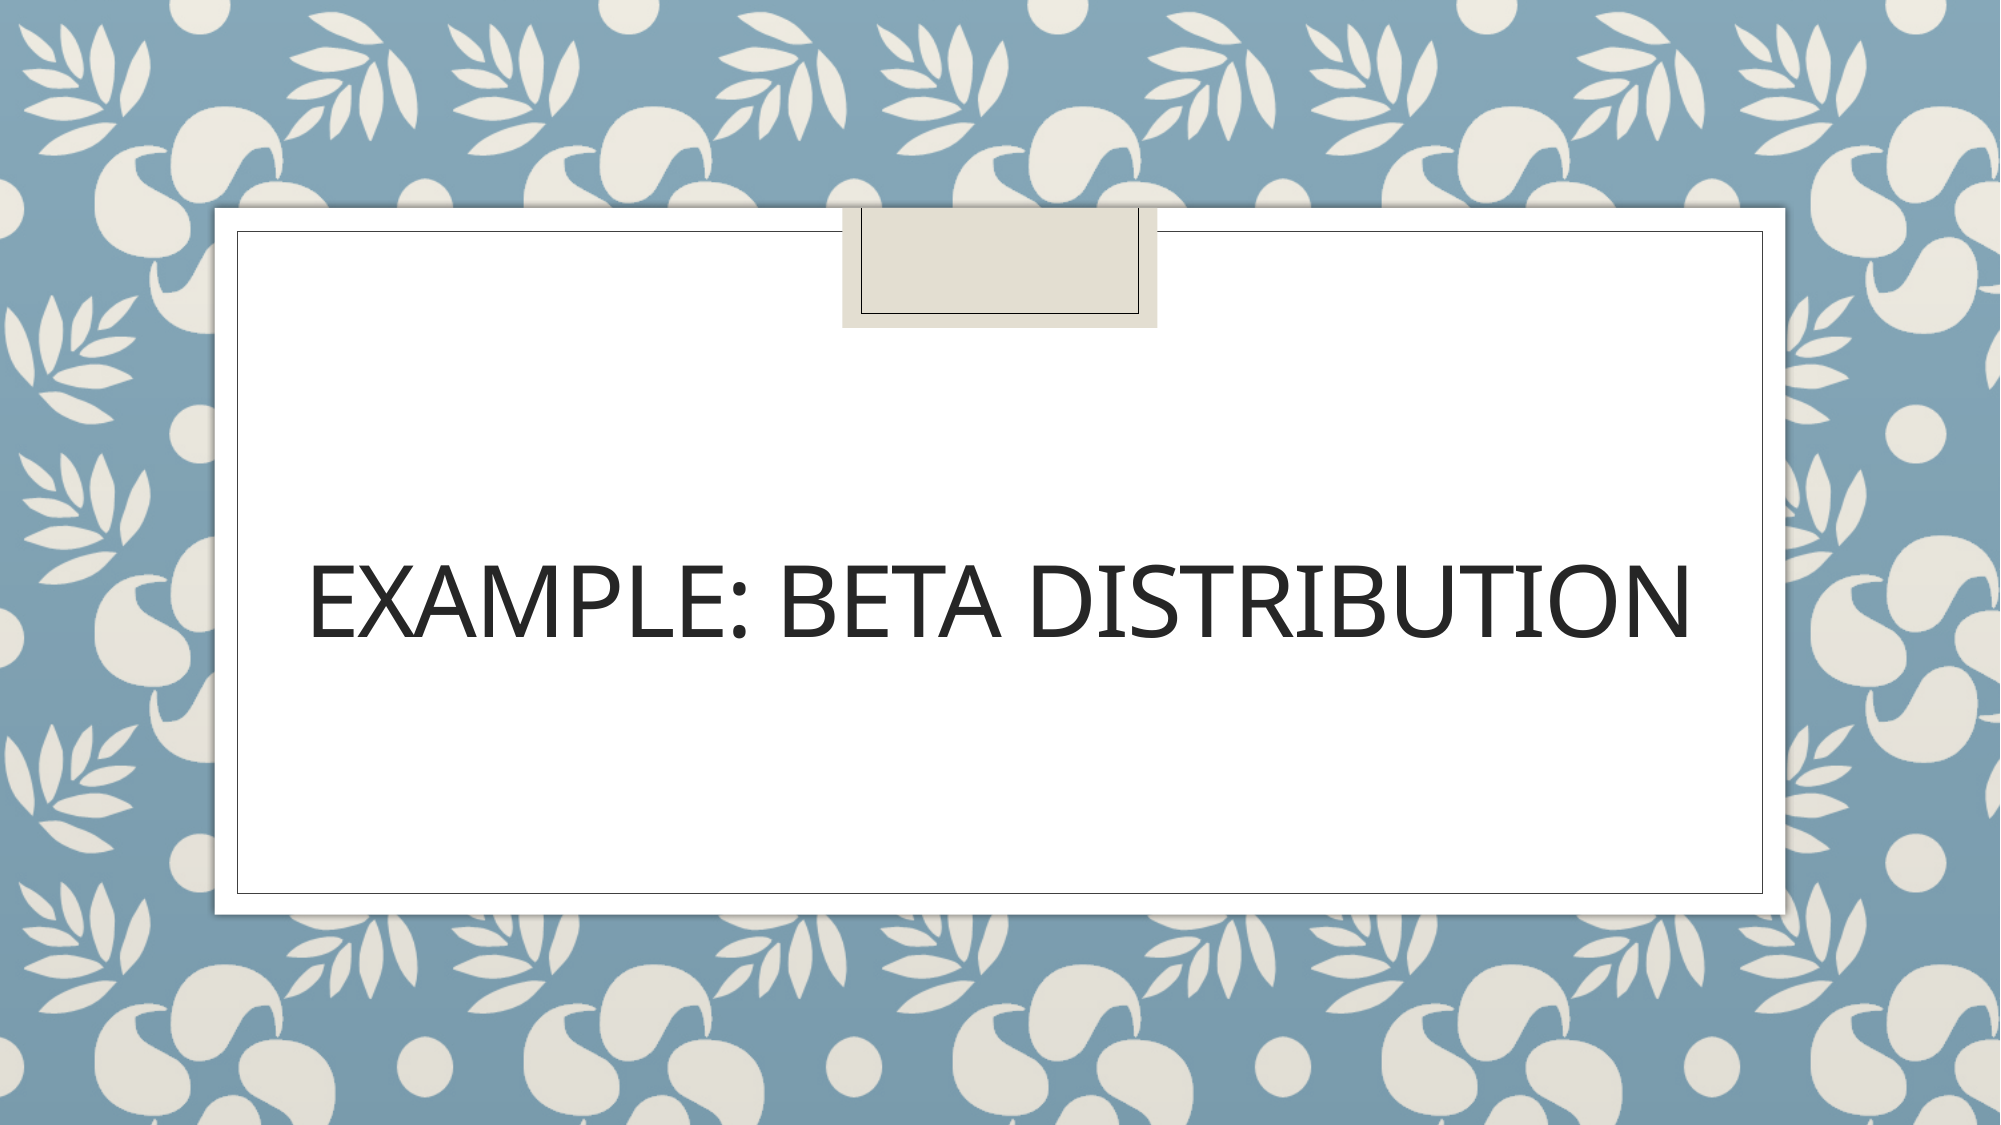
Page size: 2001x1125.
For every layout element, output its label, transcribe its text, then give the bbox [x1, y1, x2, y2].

title Example: Beta distribution [256, 395, 1745, 820]
